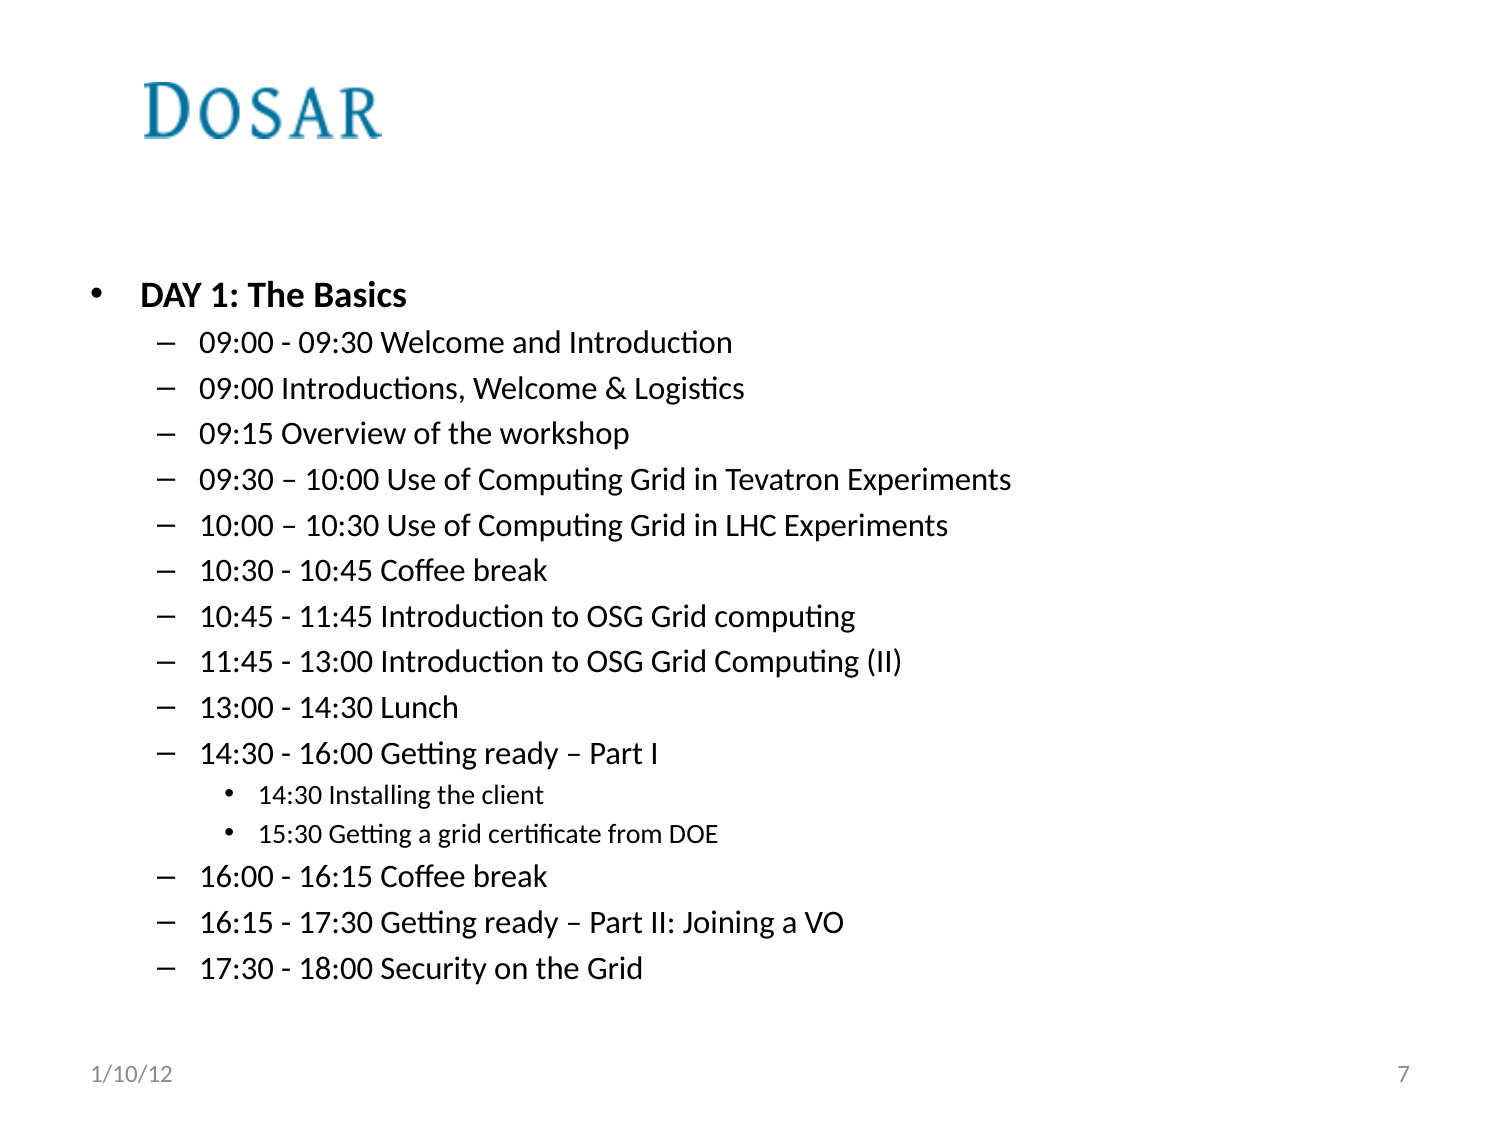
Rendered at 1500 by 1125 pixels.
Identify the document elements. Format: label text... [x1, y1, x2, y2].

list DAY 1: The Basics 09:00 - 09:30 Welcome and Introduction 09:00 Introductions, Welcome & Logistics 09:15 Overview of the workshop 09:30 – 10:00 Use of Computing Grid in Tevatron Experiments 10:00 – 10:30 Use of Computing Grid in LHC Experiments 10:30 - 10:45 Coffee break 10:45 - 11:45 Introduction to OSG Grid computing 11:45 - 13:00 Introduction to OSG Grid Computing (II) 13:00 - 14:30 Lunch 14:30 - 16:00 Getting ready – Part I 14:30 Installing the client 15:30 Getting a grid certificate from DOE 16:00 - 16:15 Coffee break 16:15 - 17:30 Getting ready – Part II: Joining a VO 17:30 - 18:00 Security on the Grid [75, 262, 1425, 1005]
picture [144, 82, 383, 140]
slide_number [75, 1042, 425, 1103]
picture [206, 92, 233, 134]
slide_number 7 [1074, 1042, 1425, 1103]
picture [156, 86, 181, 134]
title [75, 45, 1425, 233]
